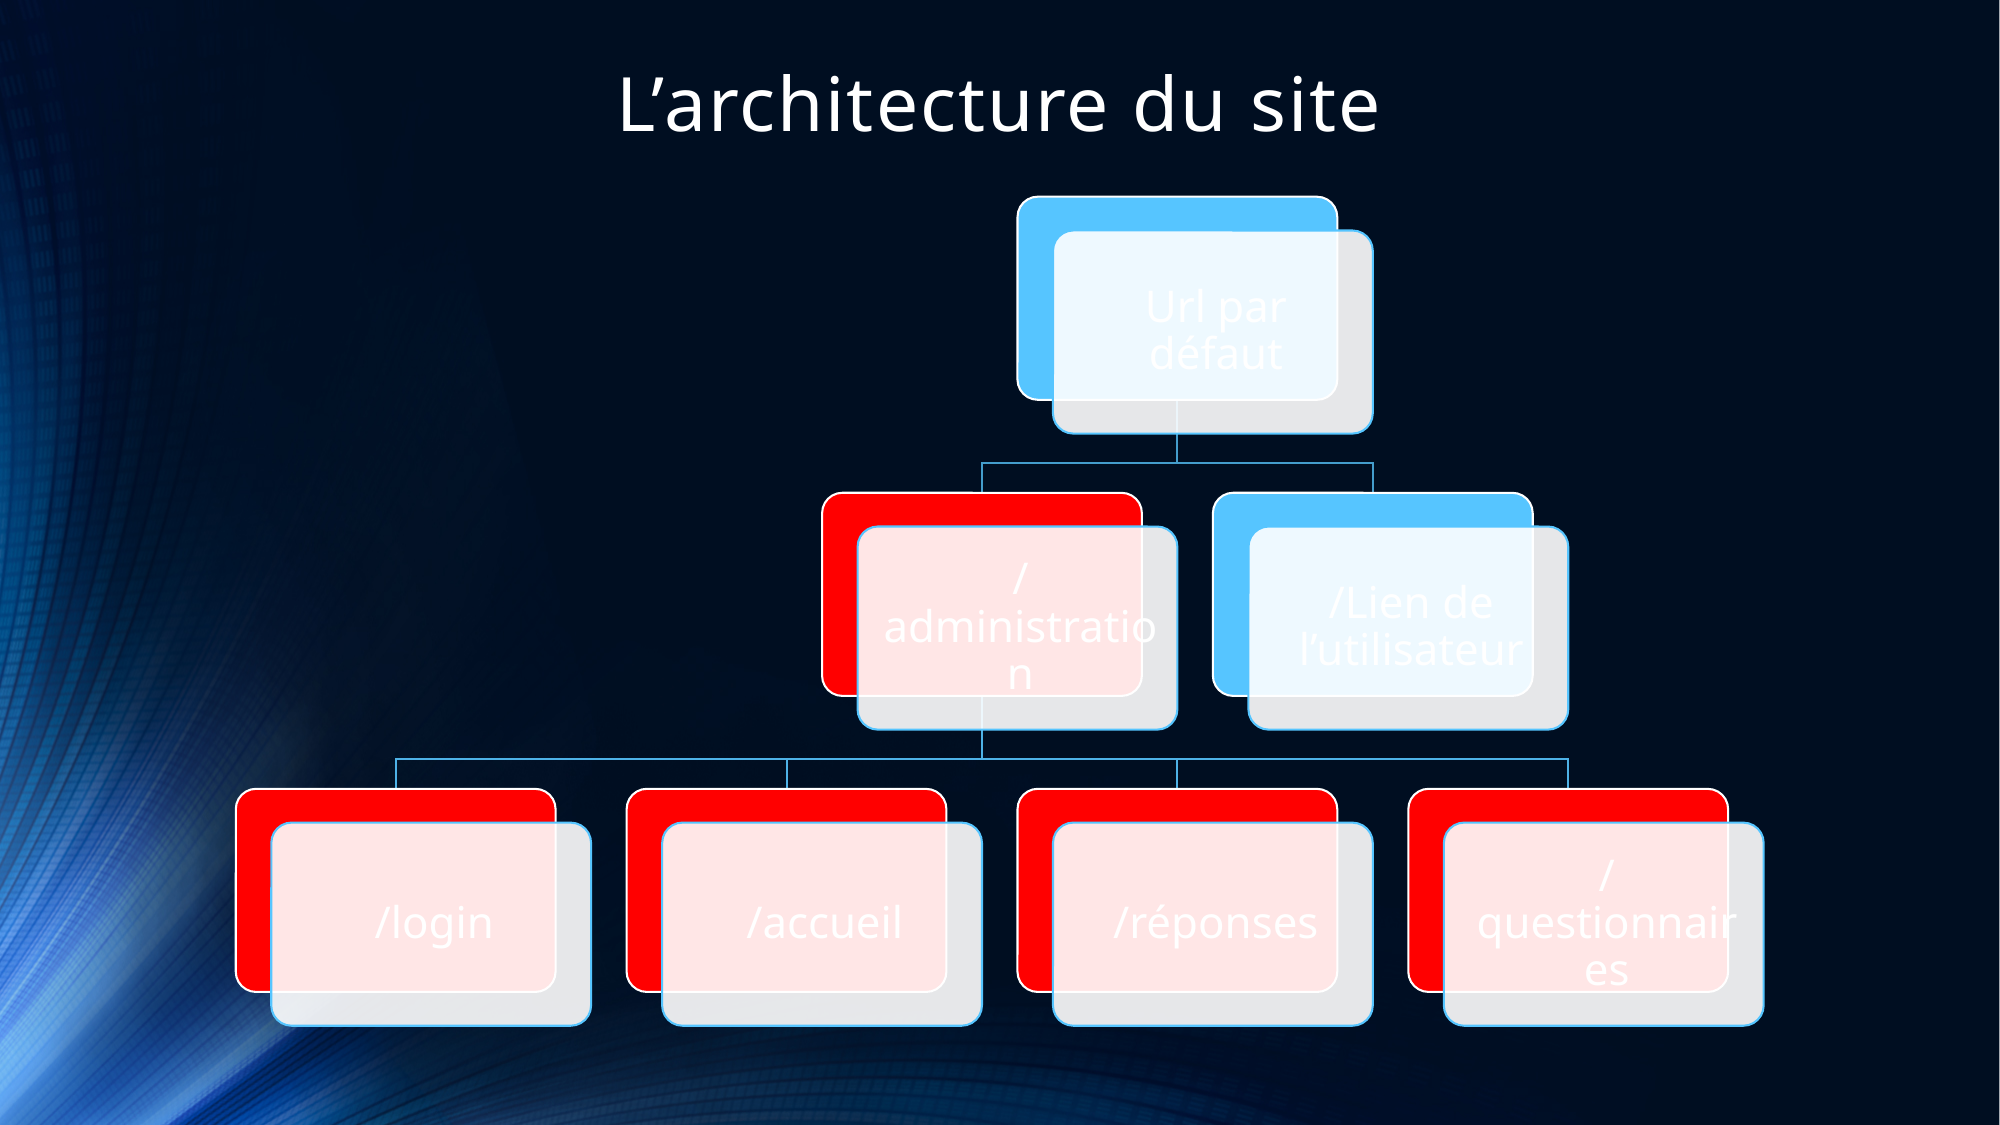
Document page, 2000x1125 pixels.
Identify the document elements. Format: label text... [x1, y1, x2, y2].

title L’architecture du site [249, 58, 1750, 156]
picture [0, 0, 2000, 1125]
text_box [235, 156, 1765, 1066]
